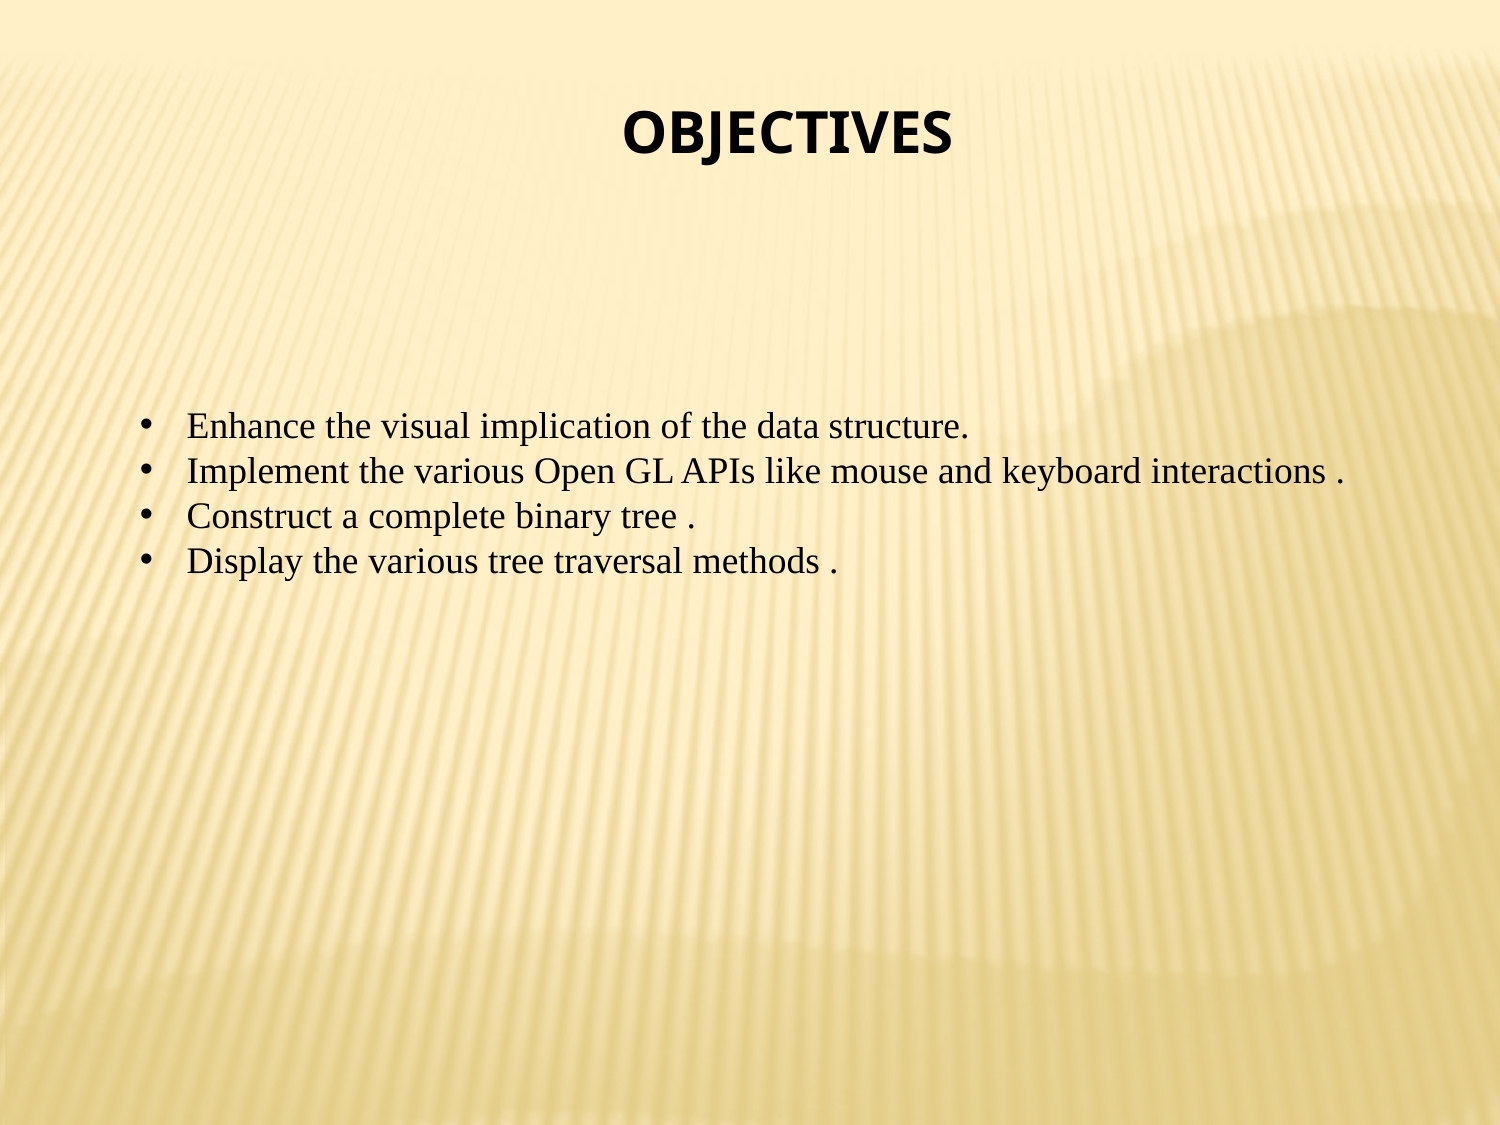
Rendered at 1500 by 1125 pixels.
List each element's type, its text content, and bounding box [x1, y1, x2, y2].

text_box Enhance the visual implication of the data structure. Implement the various Open GL APIs like mouse and keyboard interactions . Construct a complete binary tree . Display the various tree traversal methods . [124, 393, 1400, 634]
text_box OBJECTIVES [425, 87, 1150, 173]
